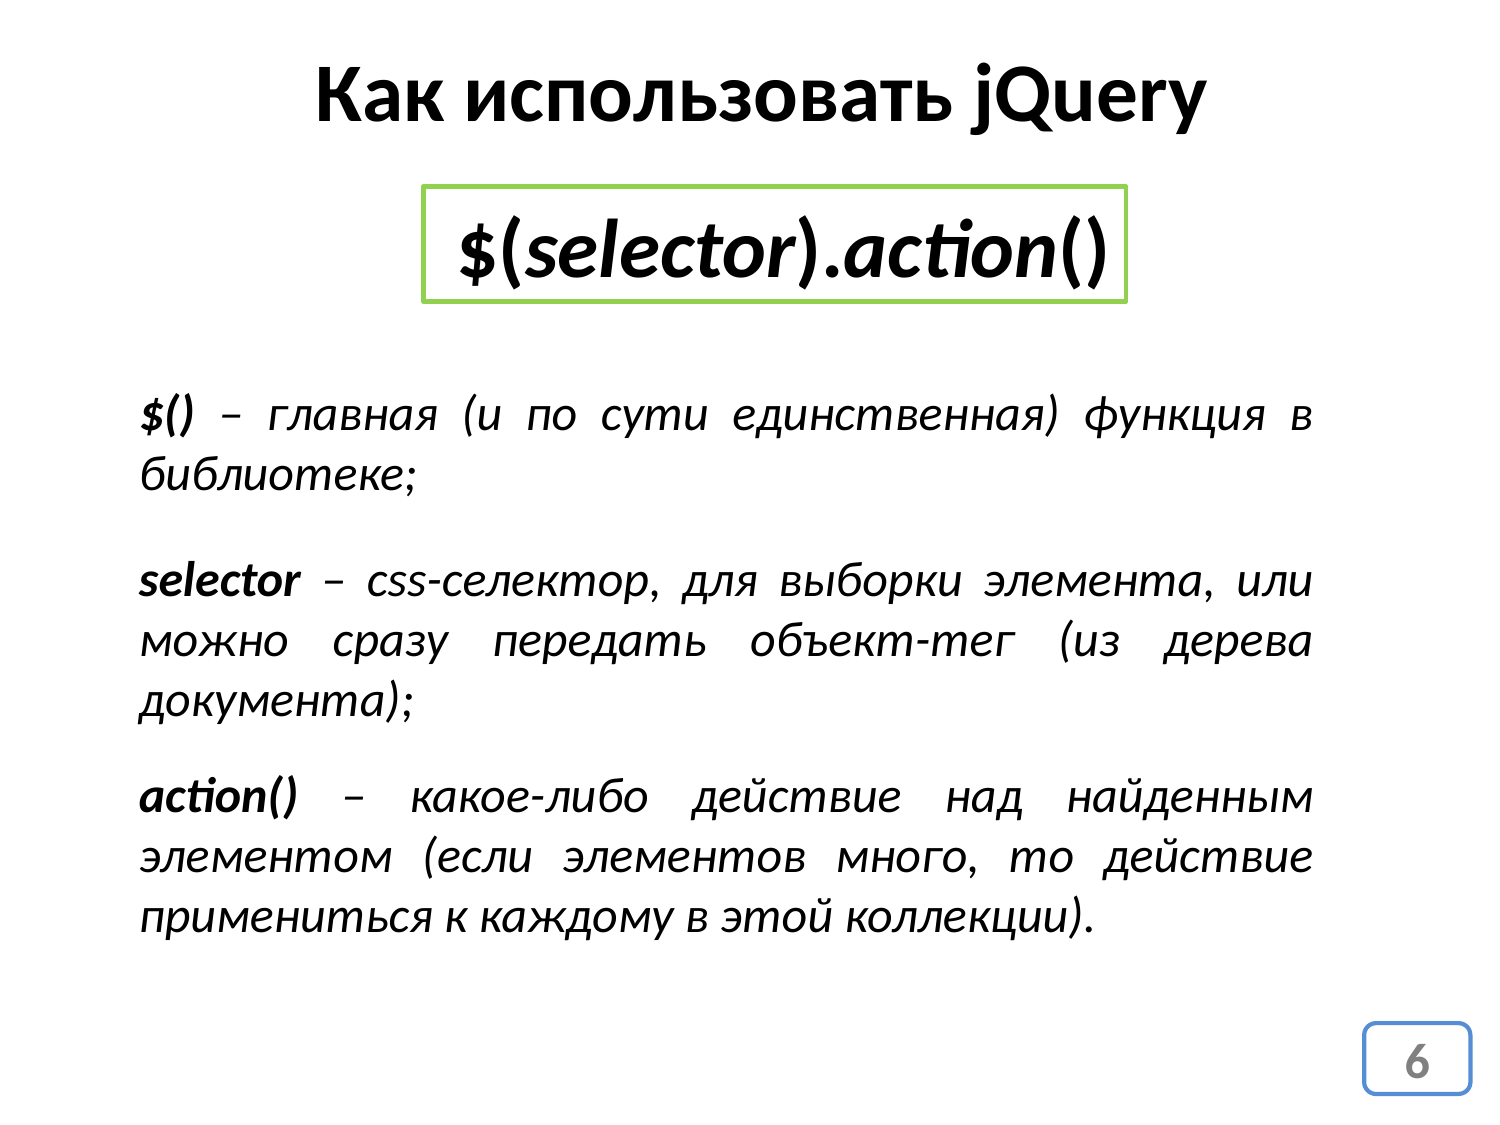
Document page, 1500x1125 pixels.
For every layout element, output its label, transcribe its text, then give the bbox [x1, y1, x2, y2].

text_box action() – какое-либо действие над найденным элементом (если элементов много, то действие примениться к каждому в этой коллекции). [123, 755, 1329, 951]
text_box $() – главная (и по сути единственная) функция в библиотеке; [123, 373, 1329, 509]
text_box 6 [1362, 1021, 1473, 1097]
text_box $(selector).action() [423, 186, 1127, 302]
text_box selector – css-селектор, для выборки элемента, или можно сразу передать объект-тег (из дерева документа); [123, 538, 1329, 734]
text_box Как использовать jQuery [100, 30, 1424, 146]
